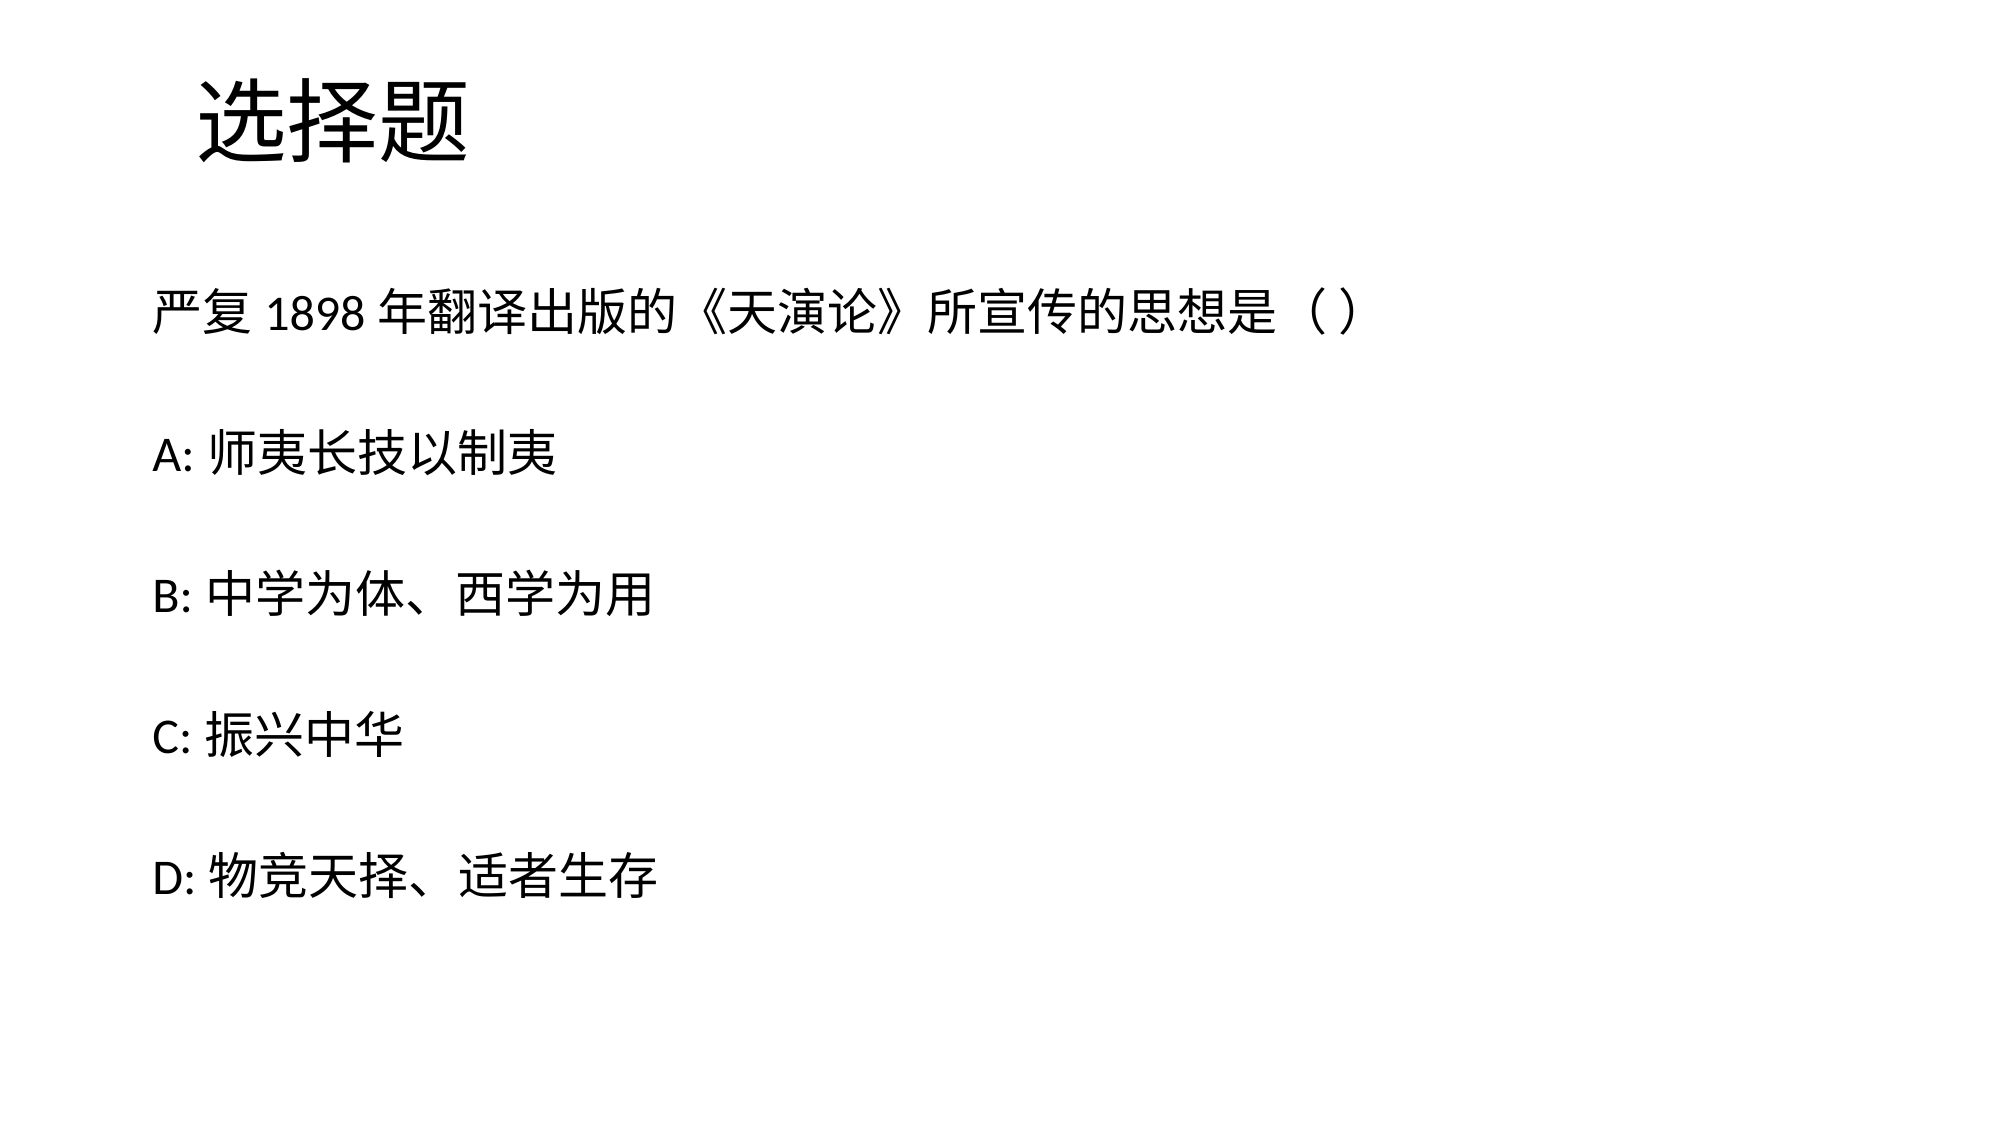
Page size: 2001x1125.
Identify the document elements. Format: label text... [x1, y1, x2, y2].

title 选择题 [137, 17, 1863, 213]
list 严复1898年翻译出版的《天演论》所宣传的思想是（ ） A:师夷长技以制夷 B:中学为体、西学为用 C:振兴中华 D:物竞天择、适者生存 [137, 213, 1977, 1061]
